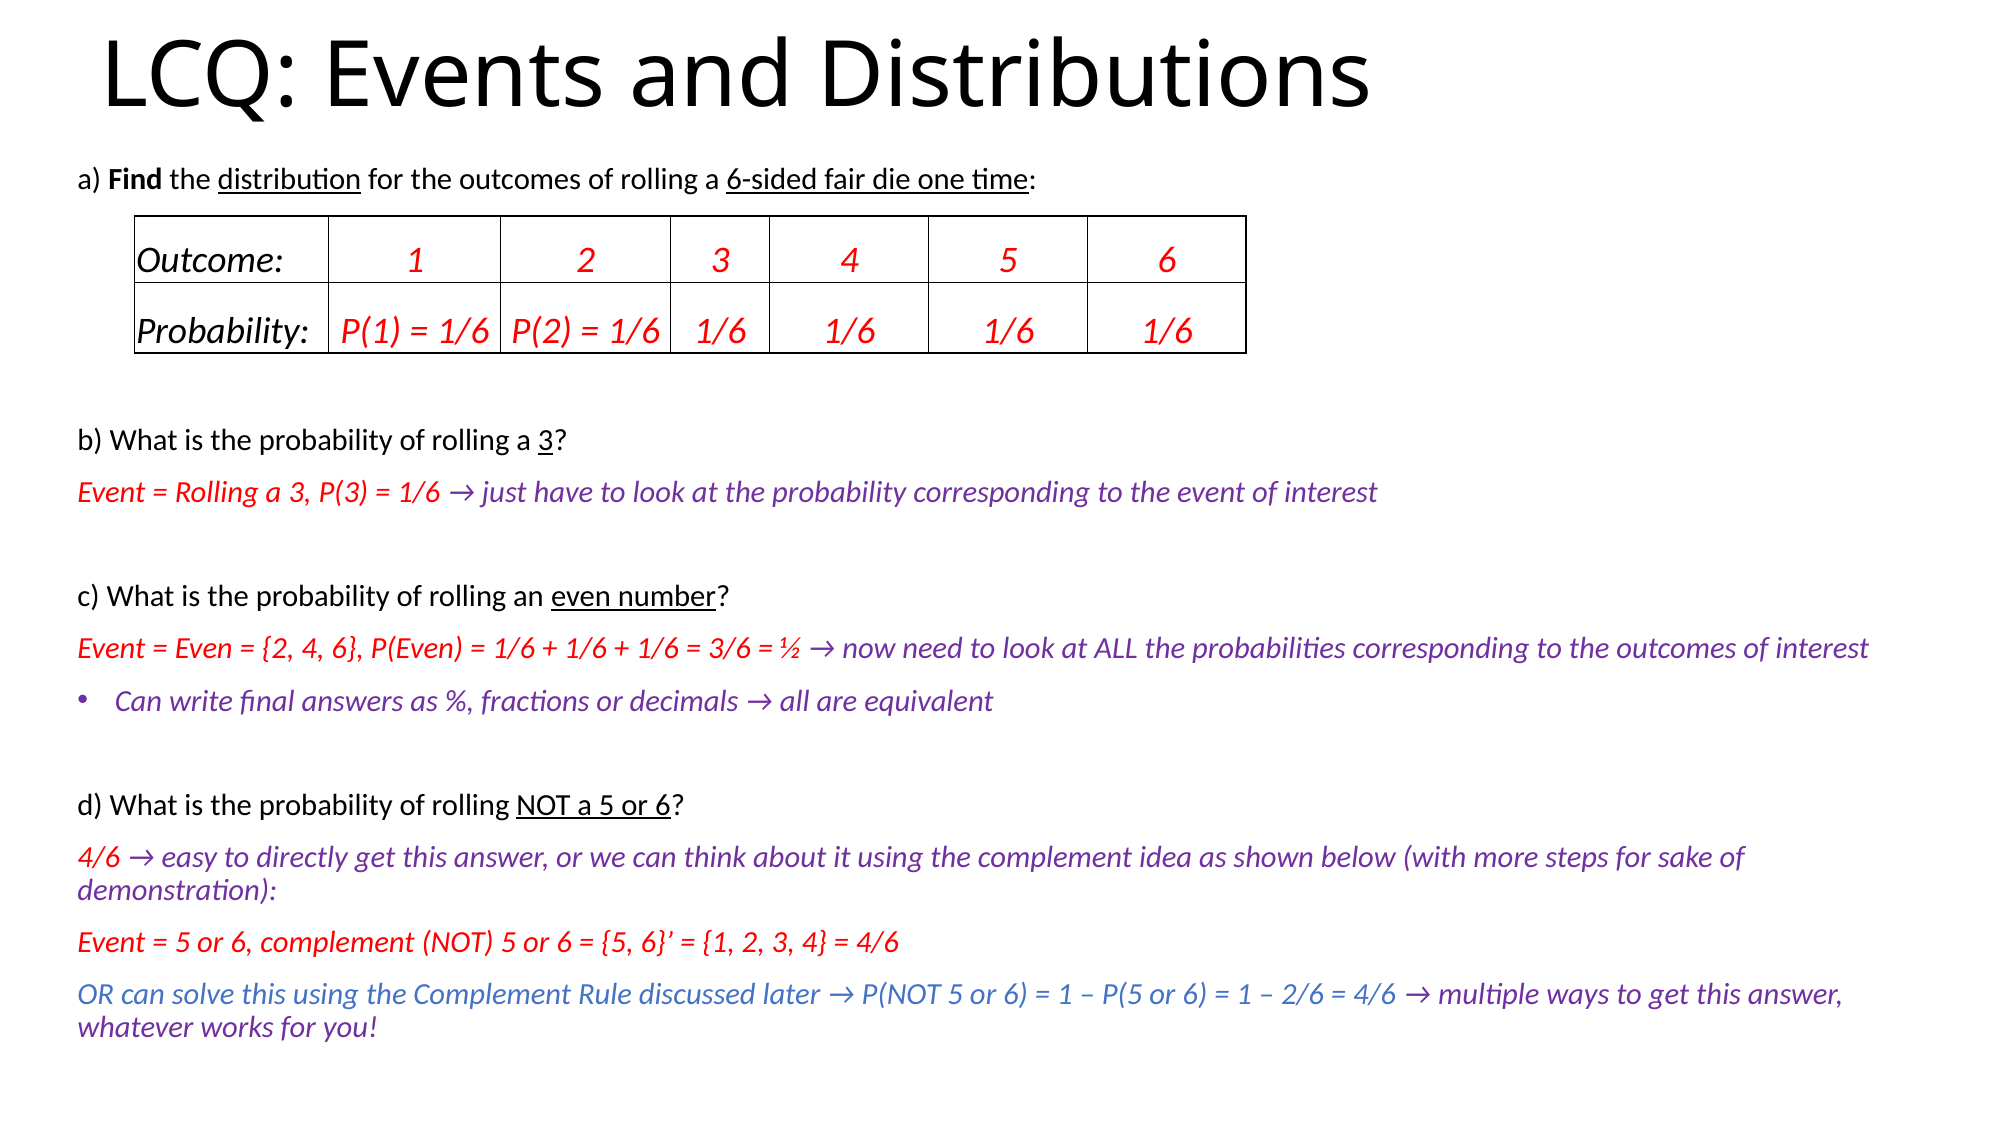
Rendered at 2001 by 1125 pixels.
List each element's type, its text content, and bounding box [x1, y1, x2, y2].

table_cell 1/6 [1088, 283, 1245, 352]
table_cell 1/6 [671, 283, 769, 352]
table_header 1 [329, 217, 500, 282]
title LCQ: Events and Distributions [85, 0, 1811, 156]
table_cell P(2) = 1/6 [501, 283, 670, 352]
table_header 5 [929, 217, 1087, 282]
table_header Outcome: [135, 217, 328, 282]
table_header 3 [671, 217, 769, 282]
table_cell Probability: [135, 283, 328, 352]
table_cell 1/6 [929, 283, 1087, 352]
list a) Find the distribution for the outcomes of rolling a 6-sided fair die one time: b) What is the probability of rolling a 3? Event = Rolling a 3, P(3) = 1/6 → just have to look at the probability corresponding to the event of interest c) What is the probability of rolling an even number? Event = Even = {2, 4, 6}, P(Even) = 1/6 + 1/6 + 1/6 = 3/6 = ½ → now need to look at ALL the probabilities corresponding to the outcomes of interest Can write final answers as %, fractions or decimals → all are equivalent d) What is the probability of rolling NOT a 5 or 6? 4/6 → easy to directly get this answer, or we can think about it using the complement idea as shown below (with more steps for sake of demonstration): Event = 5 or 6, complement (NOT) 5 or 6 = {5, 6}’ = {1, 2, 3, 4} = 4/6 OR can solve this using the Complement Rule discussed later → P(NOT 5 or 6) = 1 – P(5 or 6) = 1 – 2/6 = 4/6 → multiple ways to get this answer, whatever works for you! [62, 156, 1905, 1071]
table_header 2 [501, 217, 670, 282]
table_cell P(1) = 1/6 [329, 283, 500, 352]
table_header 6 [1088, 217, 1245, 282]
table_header 4 [770, 217, 928, 282]
table_cell 1/6 [770, 283, 928, 352]
